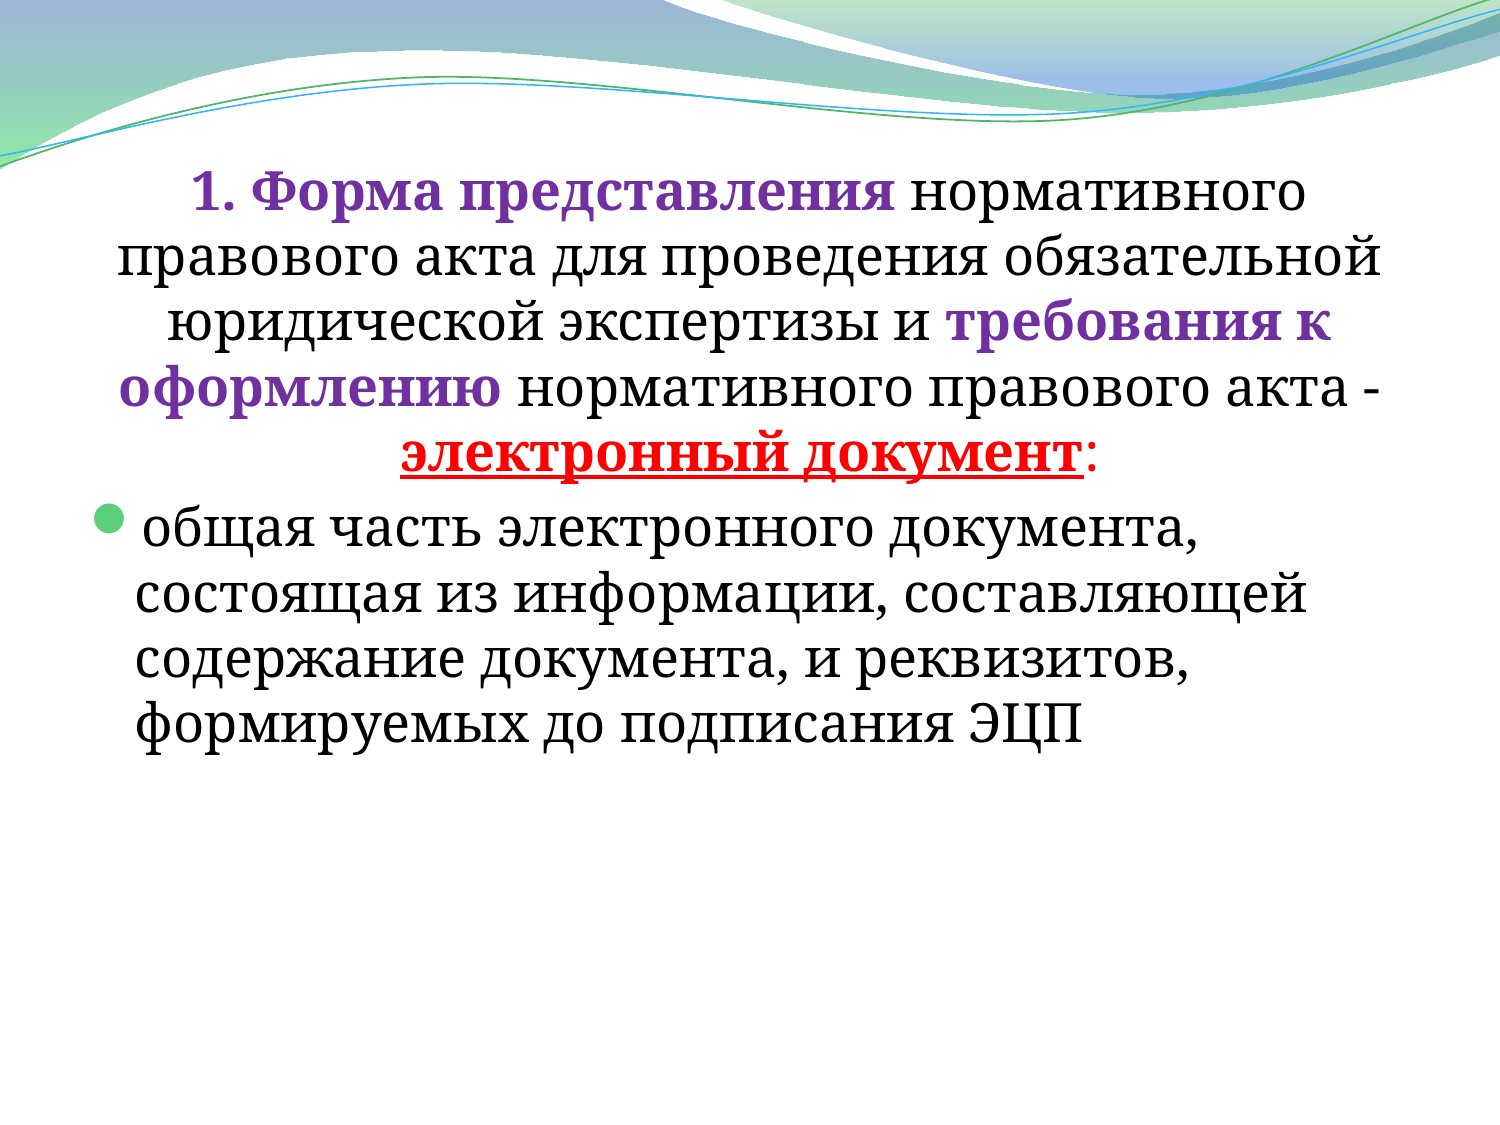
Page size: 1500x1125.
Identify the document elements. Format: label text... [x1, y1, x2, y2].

list 1. Форма представления нормативного правового акта для проведения обязательной юридической экспертизы и требования к оформлению нормативного правового акта - электронный документ: общая часть электронного документа, состоящая из информации, составляющей содержание документа, и реквизитов, формируемых до подписания ЭЦП [75, 149, 1425, 1038]
